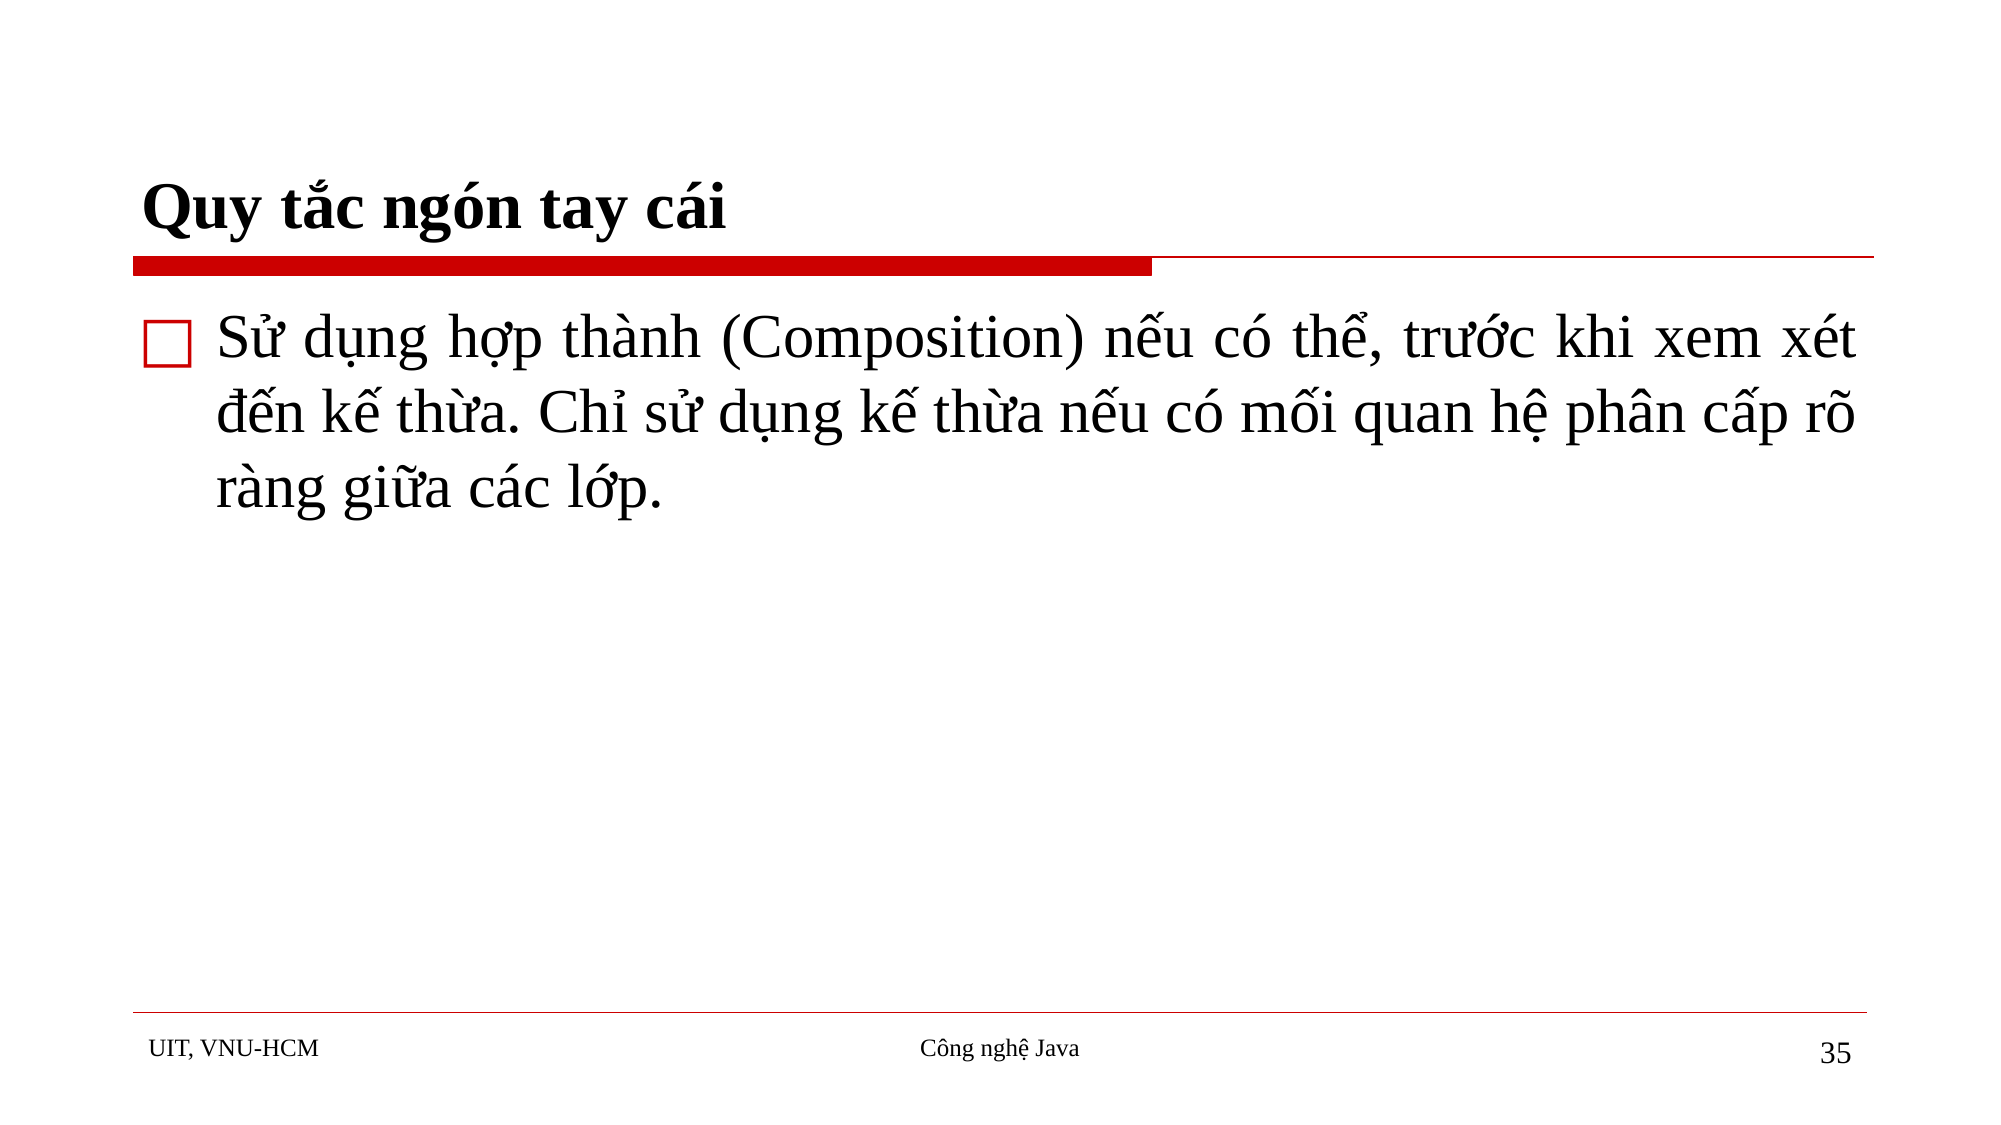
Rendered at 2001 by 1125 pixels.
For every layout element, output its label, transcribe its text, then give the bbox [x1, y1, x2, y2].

title Quy tắc ngón tay cái [126, 50, 1876, 250]
list Sử dụng hợp thành (Composition) nếu có thể, trước khi xem xét đến kế thừa. Chỉ sử dụng kế thừa nếu có mối quan hệ phân cấp rõ ràng giữa các lớp. [123, 287, 1874, 988]
text_box UIT, VNU-HCM [133, 1024, 567, 1103]
text_box 35 [1433, 1024, 1867, 1103]
text_box Công nghệ Java [683, 1024, 1317, 1103]
